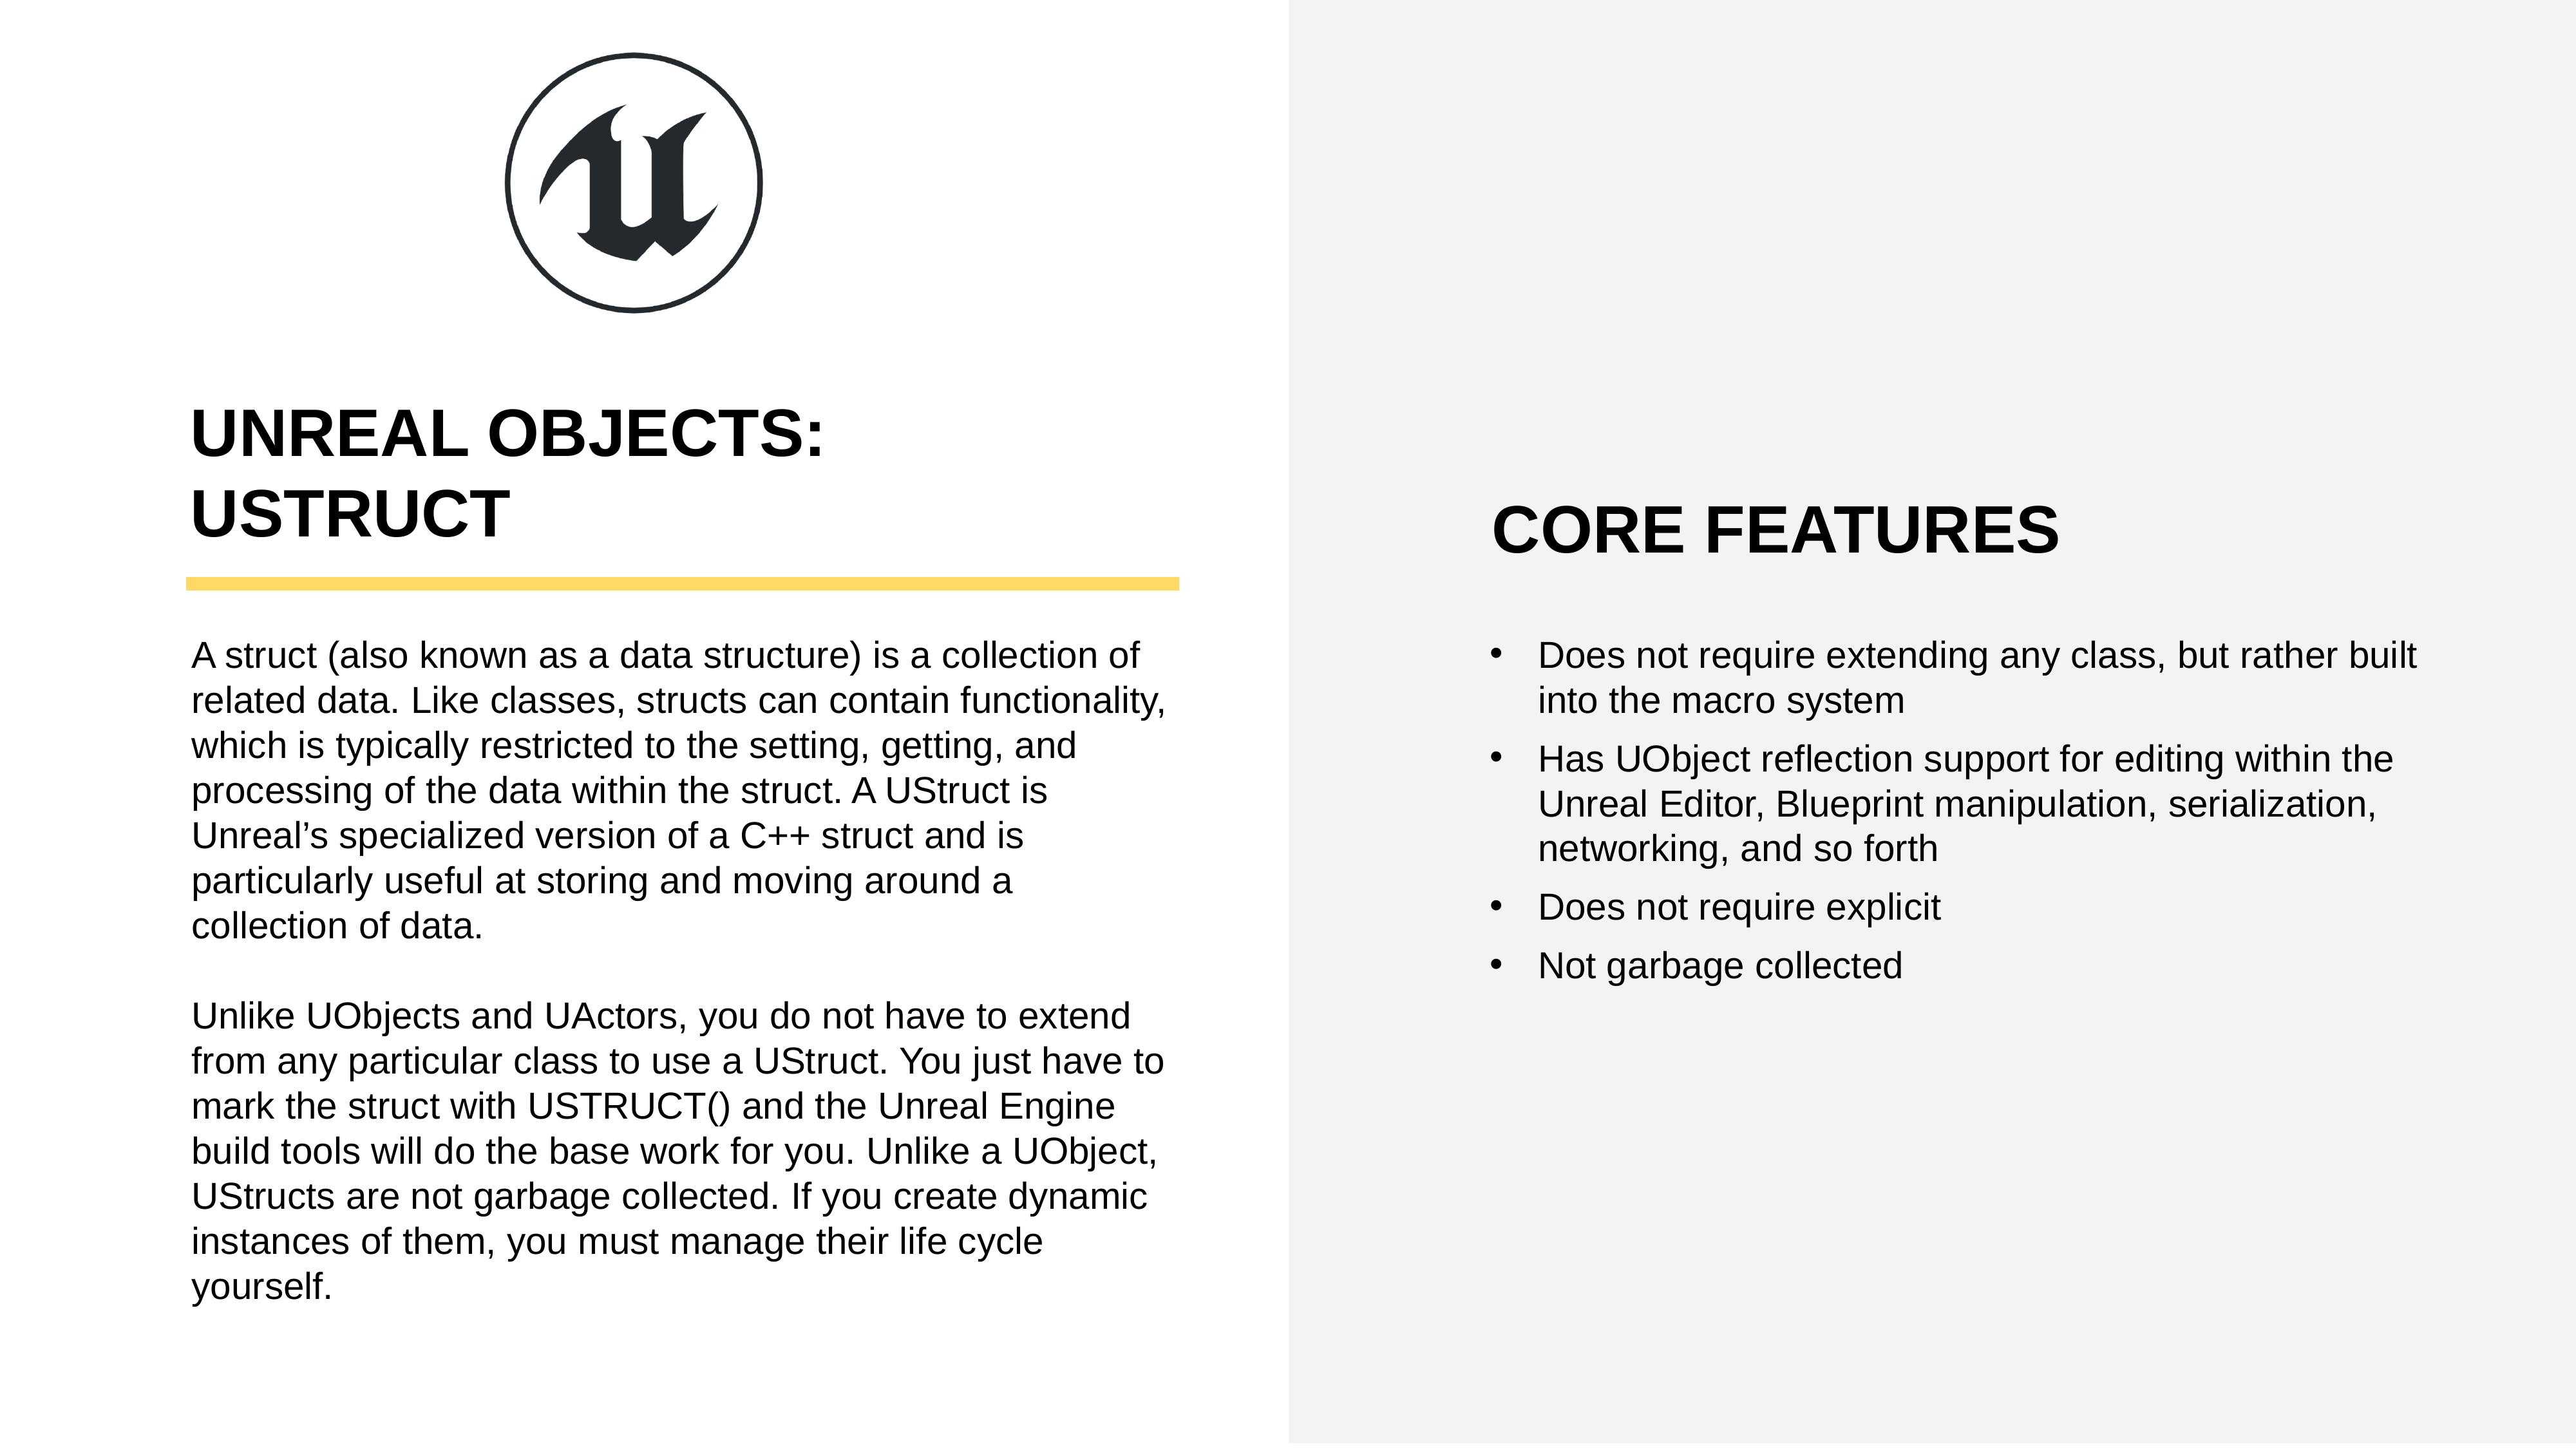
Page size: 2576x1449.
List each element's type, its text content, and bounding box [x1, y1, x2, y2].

text_box A struct (also known as a data structure) is a collection of related data. Like classes, structs can contain functionality, which is typically restricted to the setting, getting, and processing of the data within the struct. A UStruct is Unreal’s specialized version of a C++ struct and is particularly useful at storing and moving around a collection of data. Unlike UObjects and UActors, you do not have to extend from any particular class to use a UStruct. You just have to mark the struct with USTRUCT() and the Unreal Engine build tools will do the base work for you. Unlike a UObject, UStructs are not garbage collected. If you create dynamic instances of them, you must manage their life cycle yourself. [186, 625, 1180, 1312]
text_box Core features [1486, 480, 2435, 572]
picture [495, 42, 773, 327]
text_box Unreal Objects: Ustruct [185, 384, 1133, 556]
text_box [1289, 0, 2576, 1444]
text_box [186, 576, 1180, 591]
text_box Does not require extending any class, but rather built into the macro system Has UObject reflection support for editing within the Unreal Editor, Blueprint manipulation, serialization, networking, and so forth Does not require explicit Not garbage collected [1484, 625, 2461, 992]
